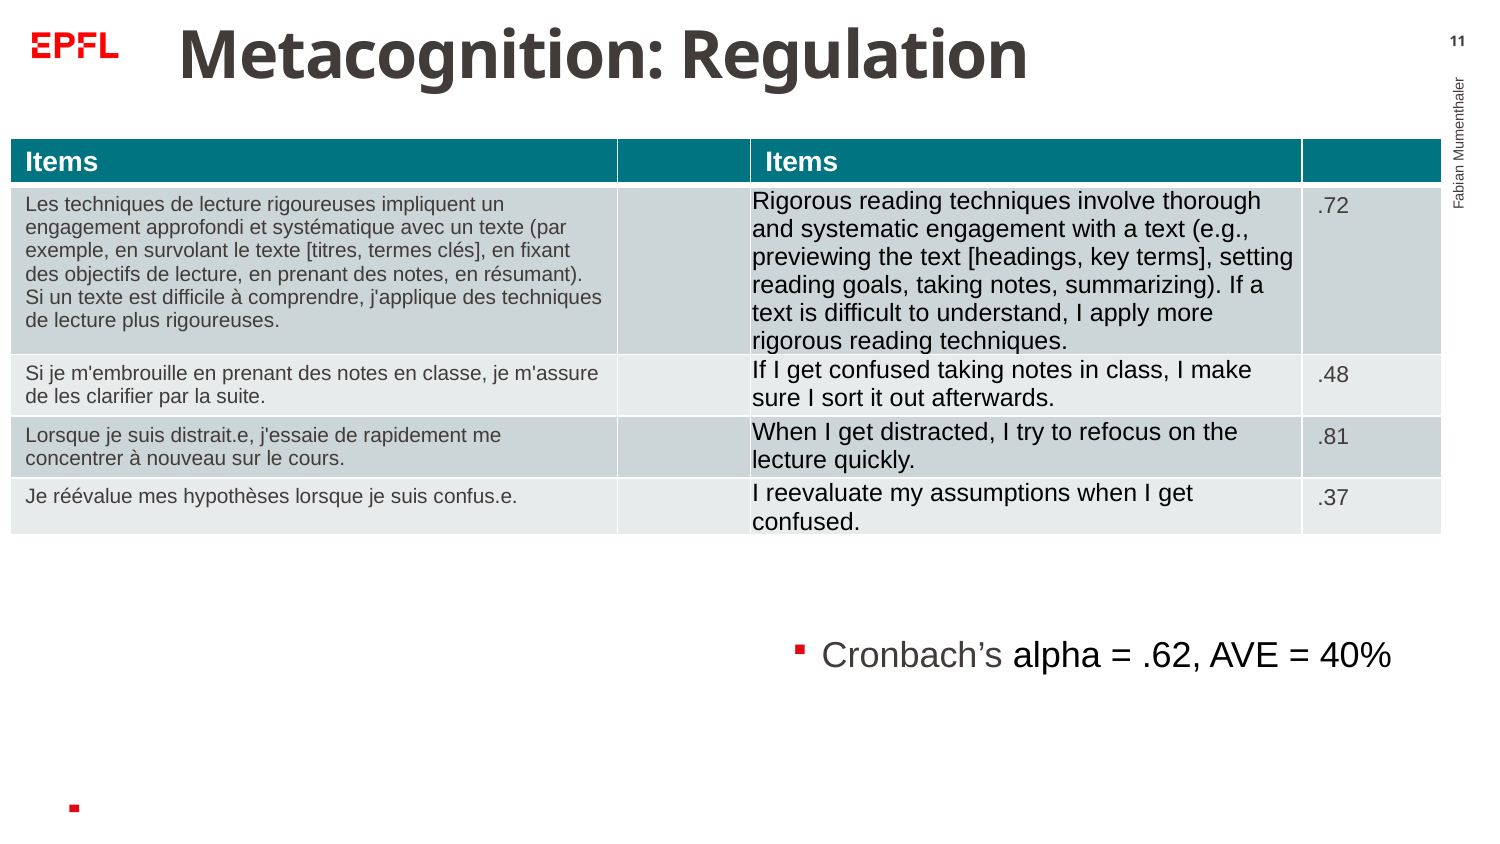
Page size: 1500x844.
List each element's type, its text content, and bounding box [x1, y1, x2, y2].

list Cronbach’s alpha = .62, AVE = 40% [762, 629, 1416, 694]
footer Fabian Mumenthaler [1415, 59, 1500, 641]
picture [21, 21, 129, 69]
title Metacognition: Regulation [148, 21, 1304, 138]
slide_number 11 [1415, 32, 1500, 59]
